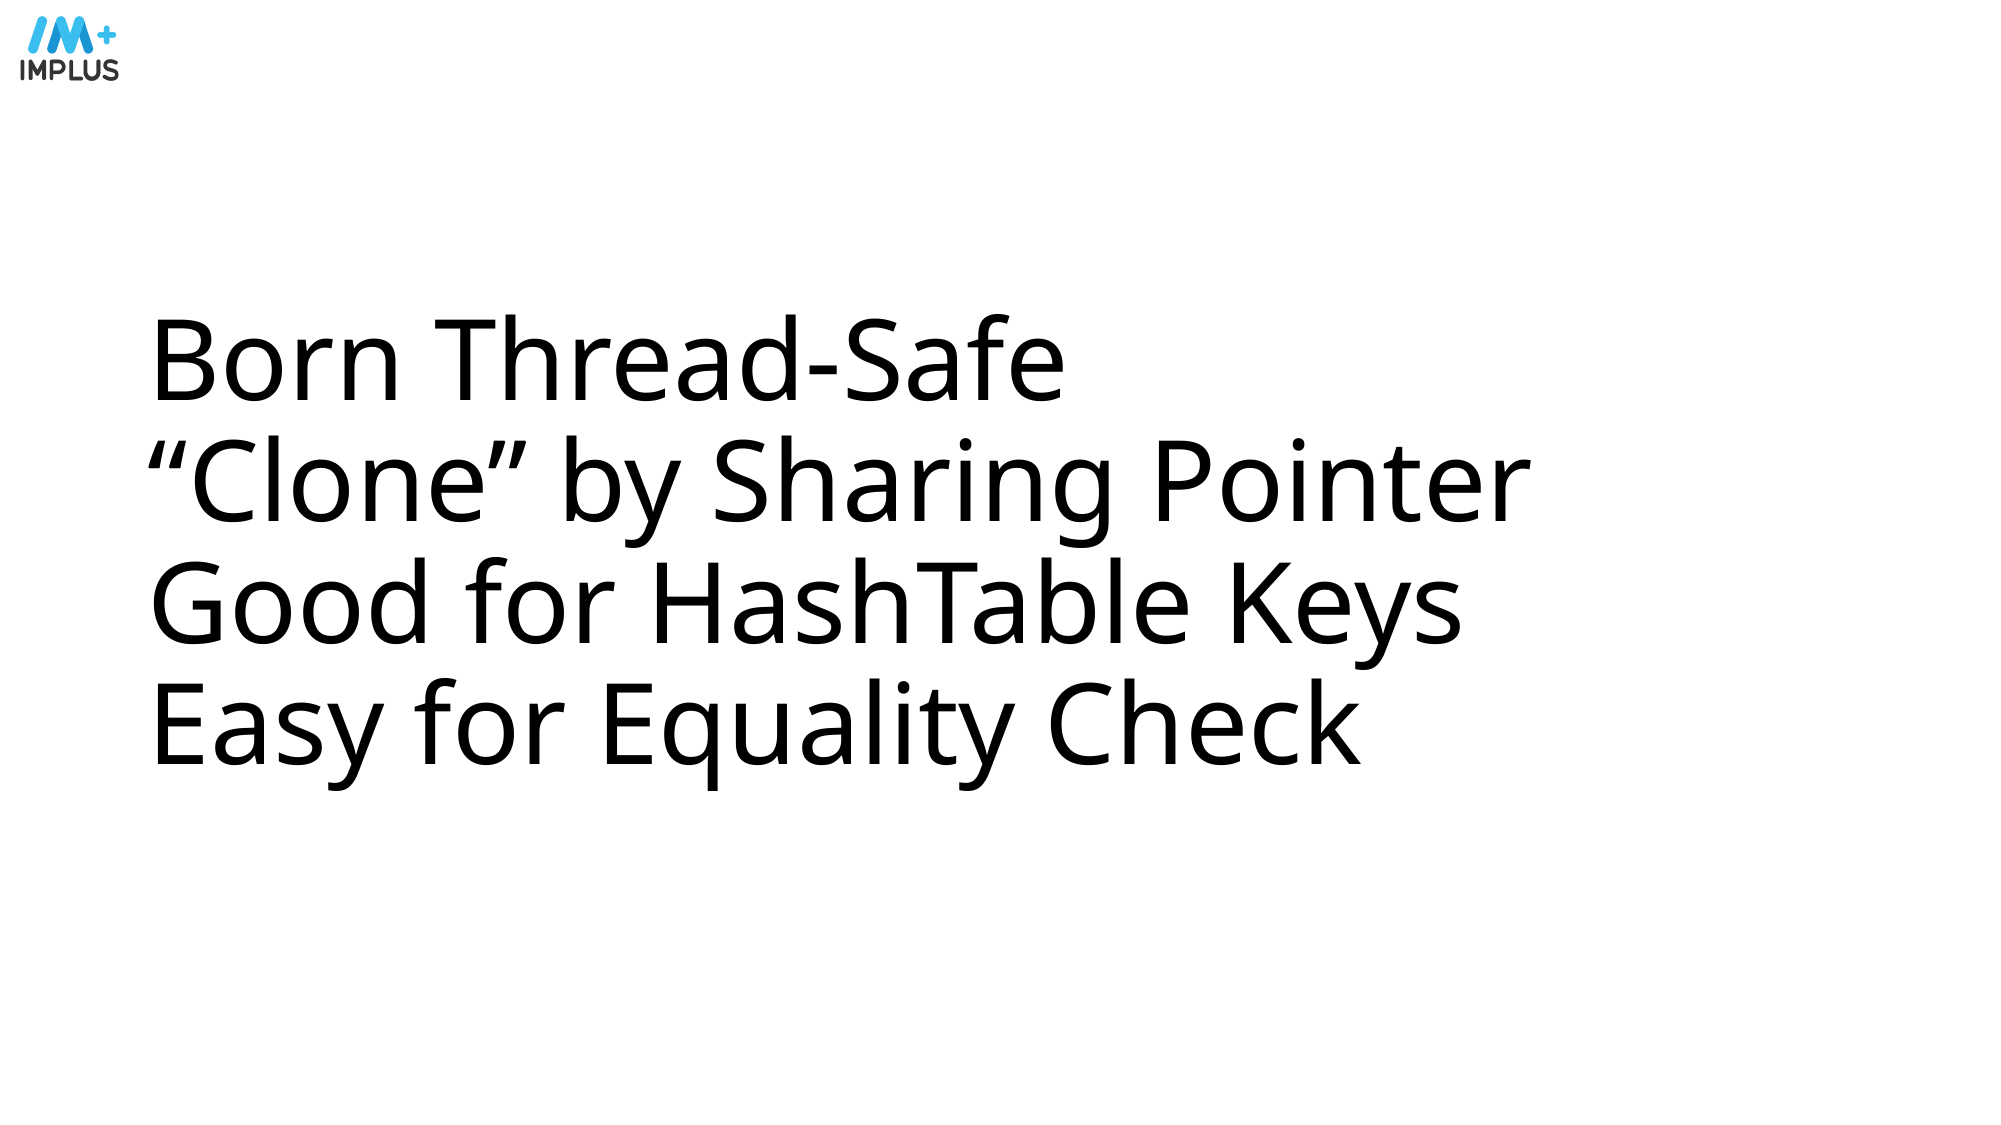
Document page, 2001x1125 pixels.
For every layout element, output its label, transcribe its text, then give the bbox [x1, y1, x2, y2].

title Born Thread-Safe “Clone” by Sharing Pointer Good for HashTable Keys Easy for Equality Check [132, 199, 1858, 893]
picture [20, 0, 119, 99]
